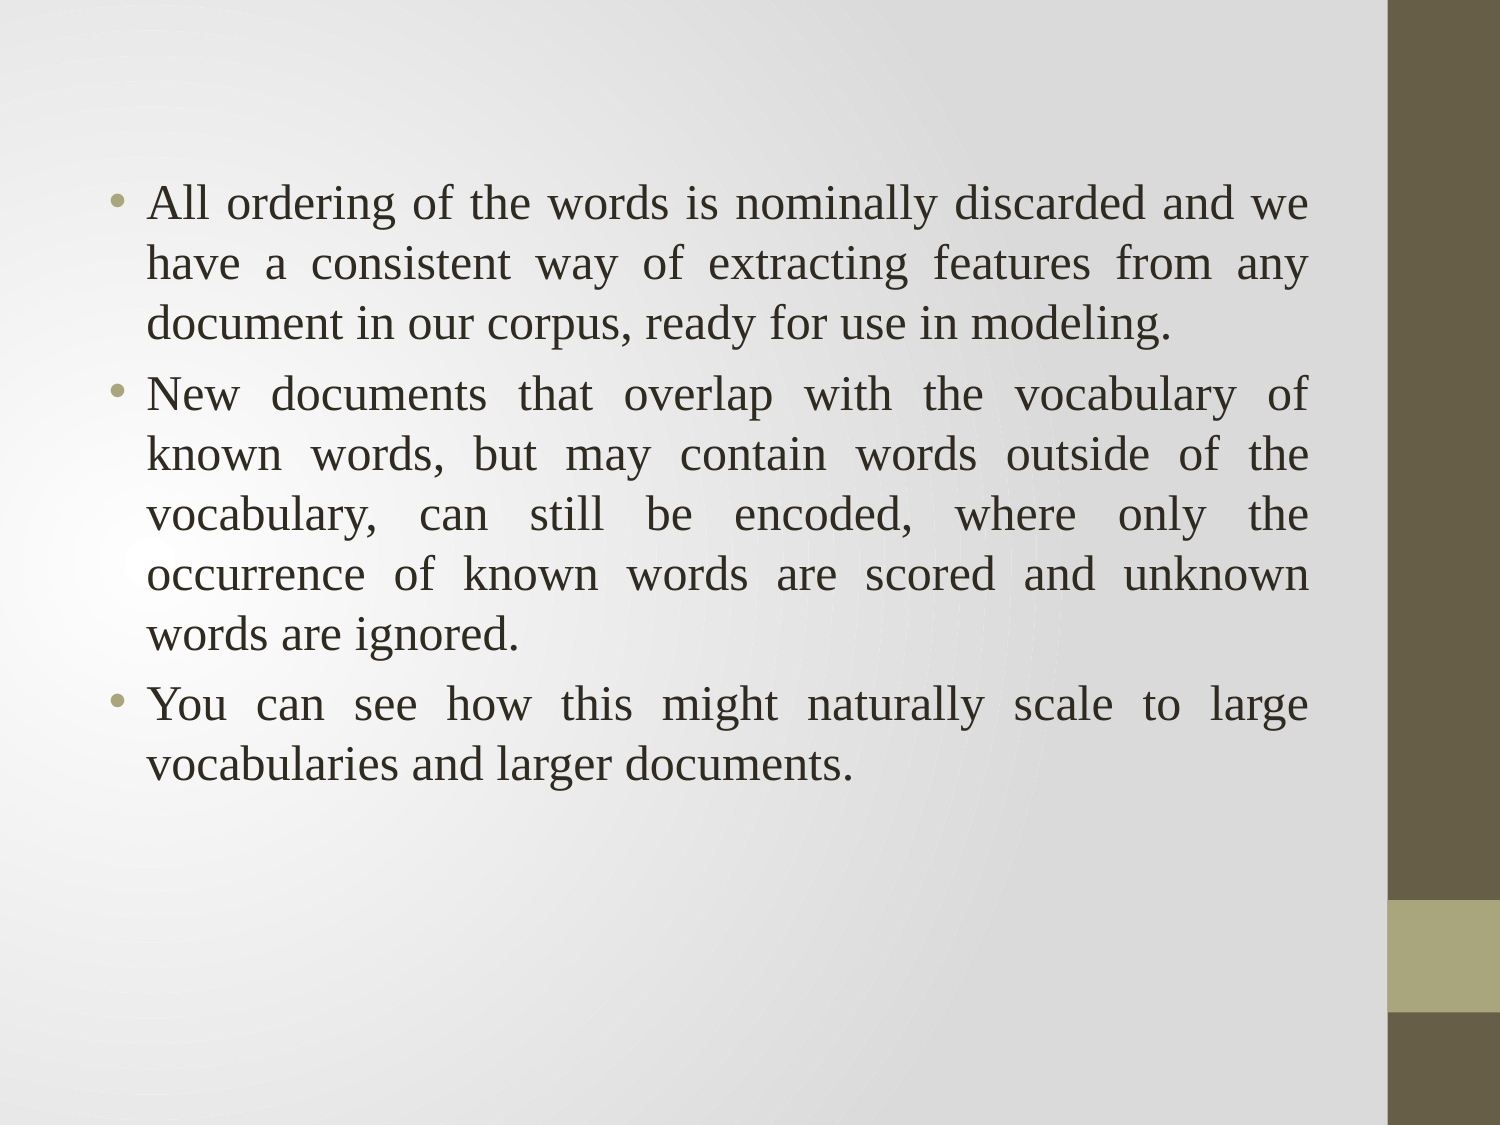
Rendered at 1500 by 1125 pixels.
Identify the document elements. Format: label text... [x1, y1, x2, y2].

list All ordering of the words is nominally discarded and we have a consistent way of extracting features from any document in our corpus, ready for use in modeling. New documents that overlap with the vocabulary of known words, but may contain words outside of the vocabulary, can still be encoded, where only the occurrence of known words are scored and unknown words are ignored. You can see how this might naturally scale to large vocabularies and larger documents. [75, 162, 1325, 1050]
